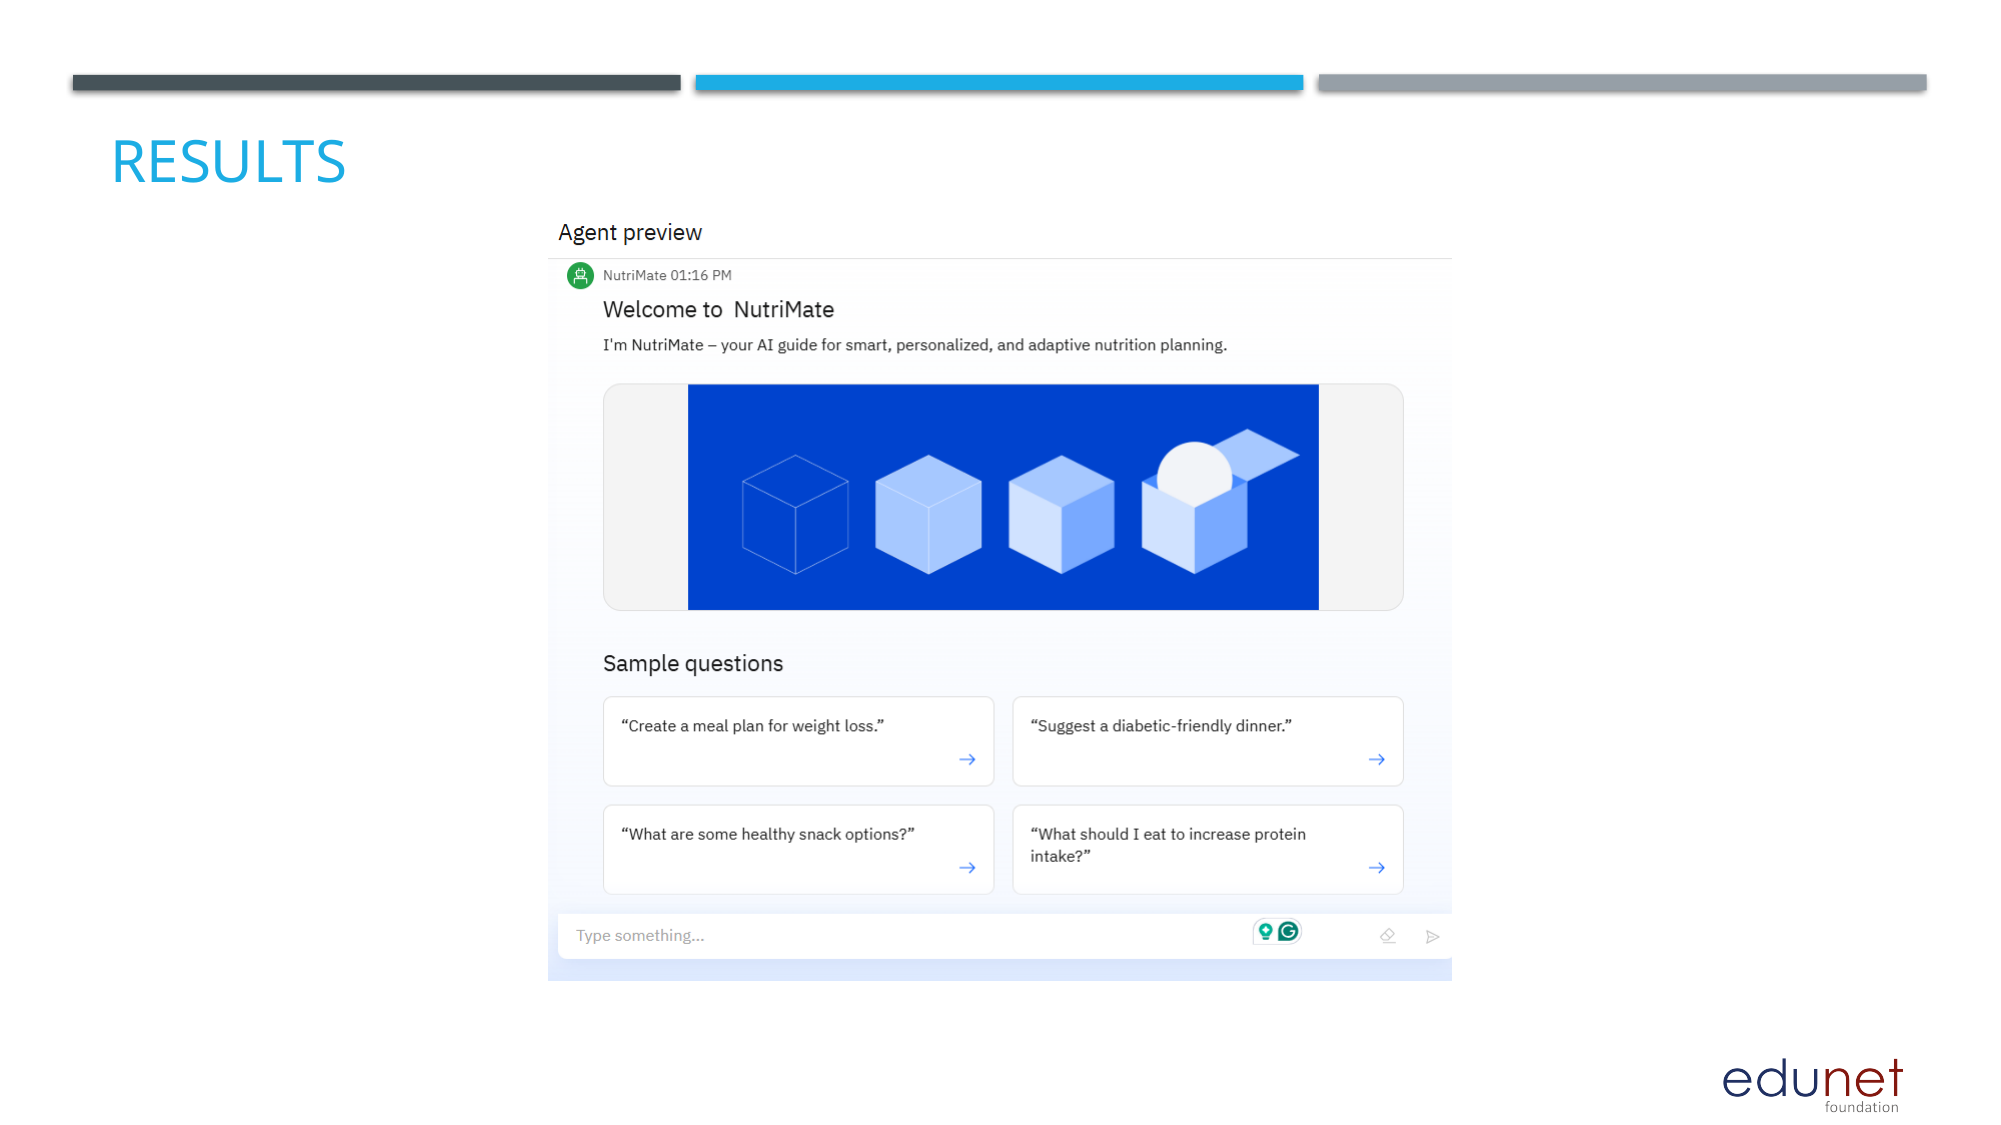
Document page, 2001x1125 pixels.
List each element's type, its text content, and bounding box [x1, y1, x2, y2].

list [547, 212, 1453, 981]
picture [1719, 1056, 1905, 1116]
title Results [95, 115, 1905, 203]
